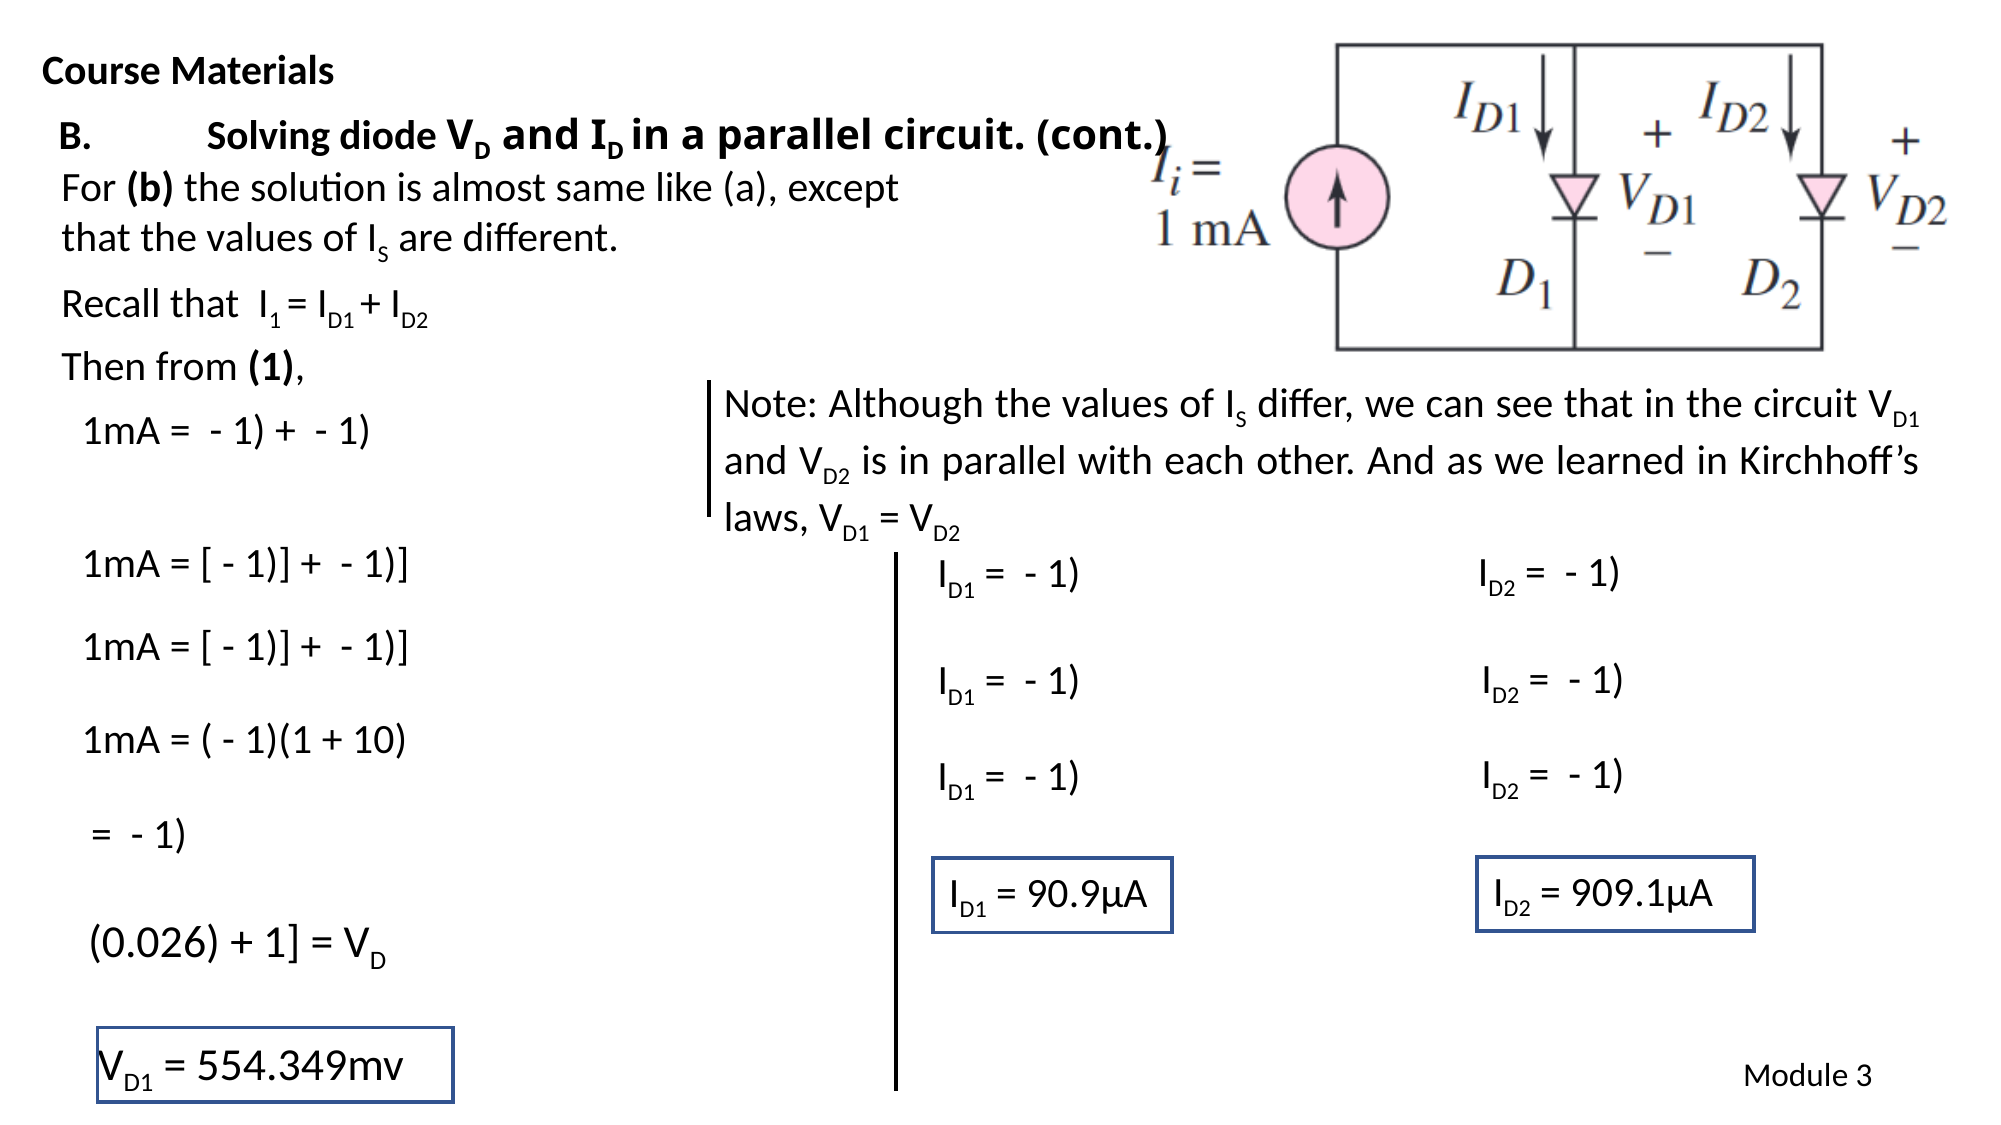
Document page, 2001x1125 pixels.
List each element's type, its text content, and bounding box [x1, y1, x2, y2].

text_box B. Solving diode VD and ID in a parallel circuit. (cont.) [43, 101, 1136, 168]
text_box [1477, 857, 1847, 974]
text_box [97, 1027, 494, 1102]
text_box Course Materials [27, 35, 621, 102]
text_box Then from (1), [46, 331, 454, 396]
text_box For (b) the solution is almost same like (a), except that the values of IS are different. [46, 152, 934, 275]
text_box Module 3 [1728, 989, 2000, 1101]
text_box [933, 858, 1303, 975]
picture [1136, 16, 1971, 369]
text_box Recall that I1 = ID1 + ID2 [46, 268, 571, 341]
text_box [66, 368, 1935, 535]
